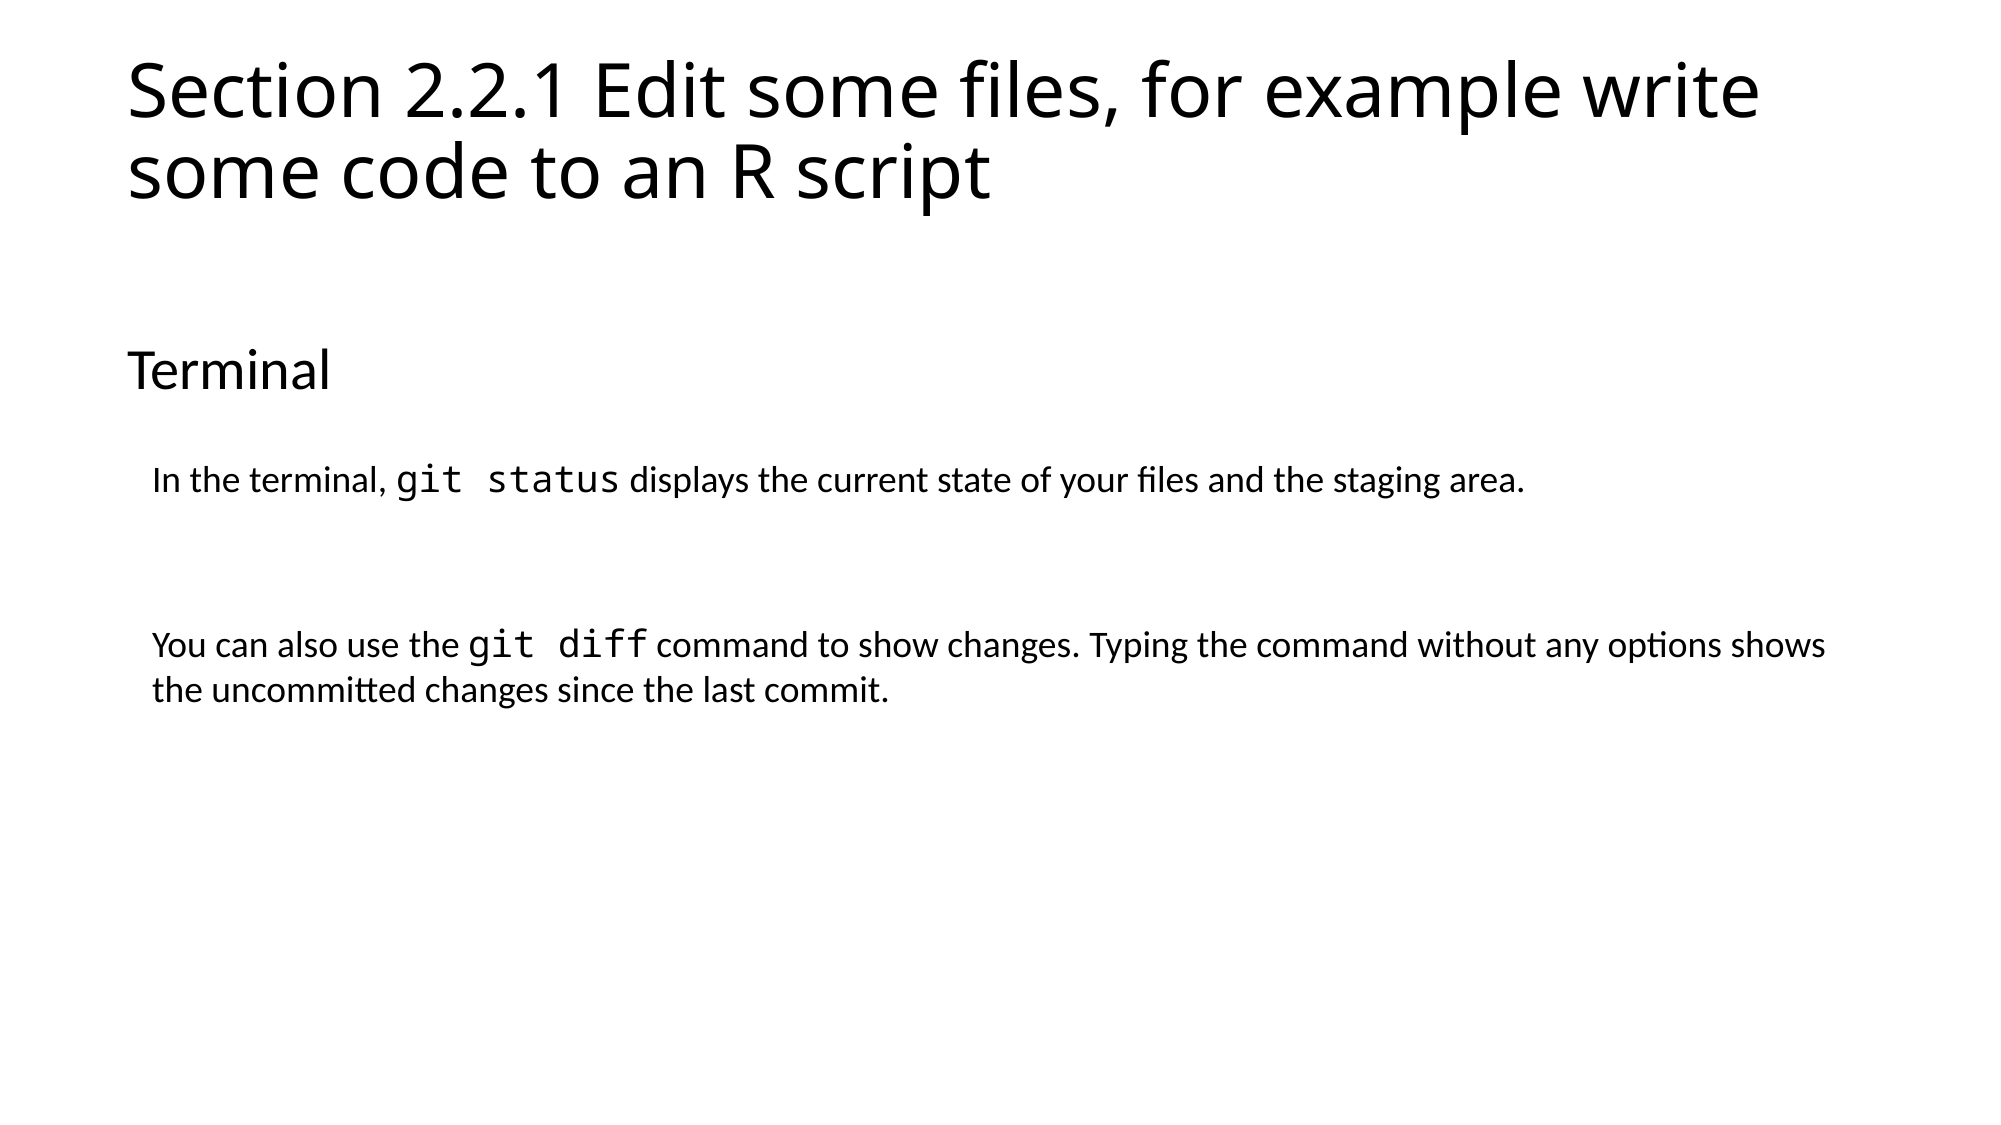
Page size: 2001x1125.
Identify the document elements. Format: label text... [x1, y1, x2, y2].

title Section 2.2.1 Edit some files, for example write some code to an R script [112, 24, 1838, 243]
list Terminal [112, 331, 1838, 1046]
text_box In the terminal, git status displays the current state of your files and the staging area. You can also use the git diff command to show changes. Typing the command without any options shows the uncommitted changes since the last commit. [137, 447, 1850, 800]
